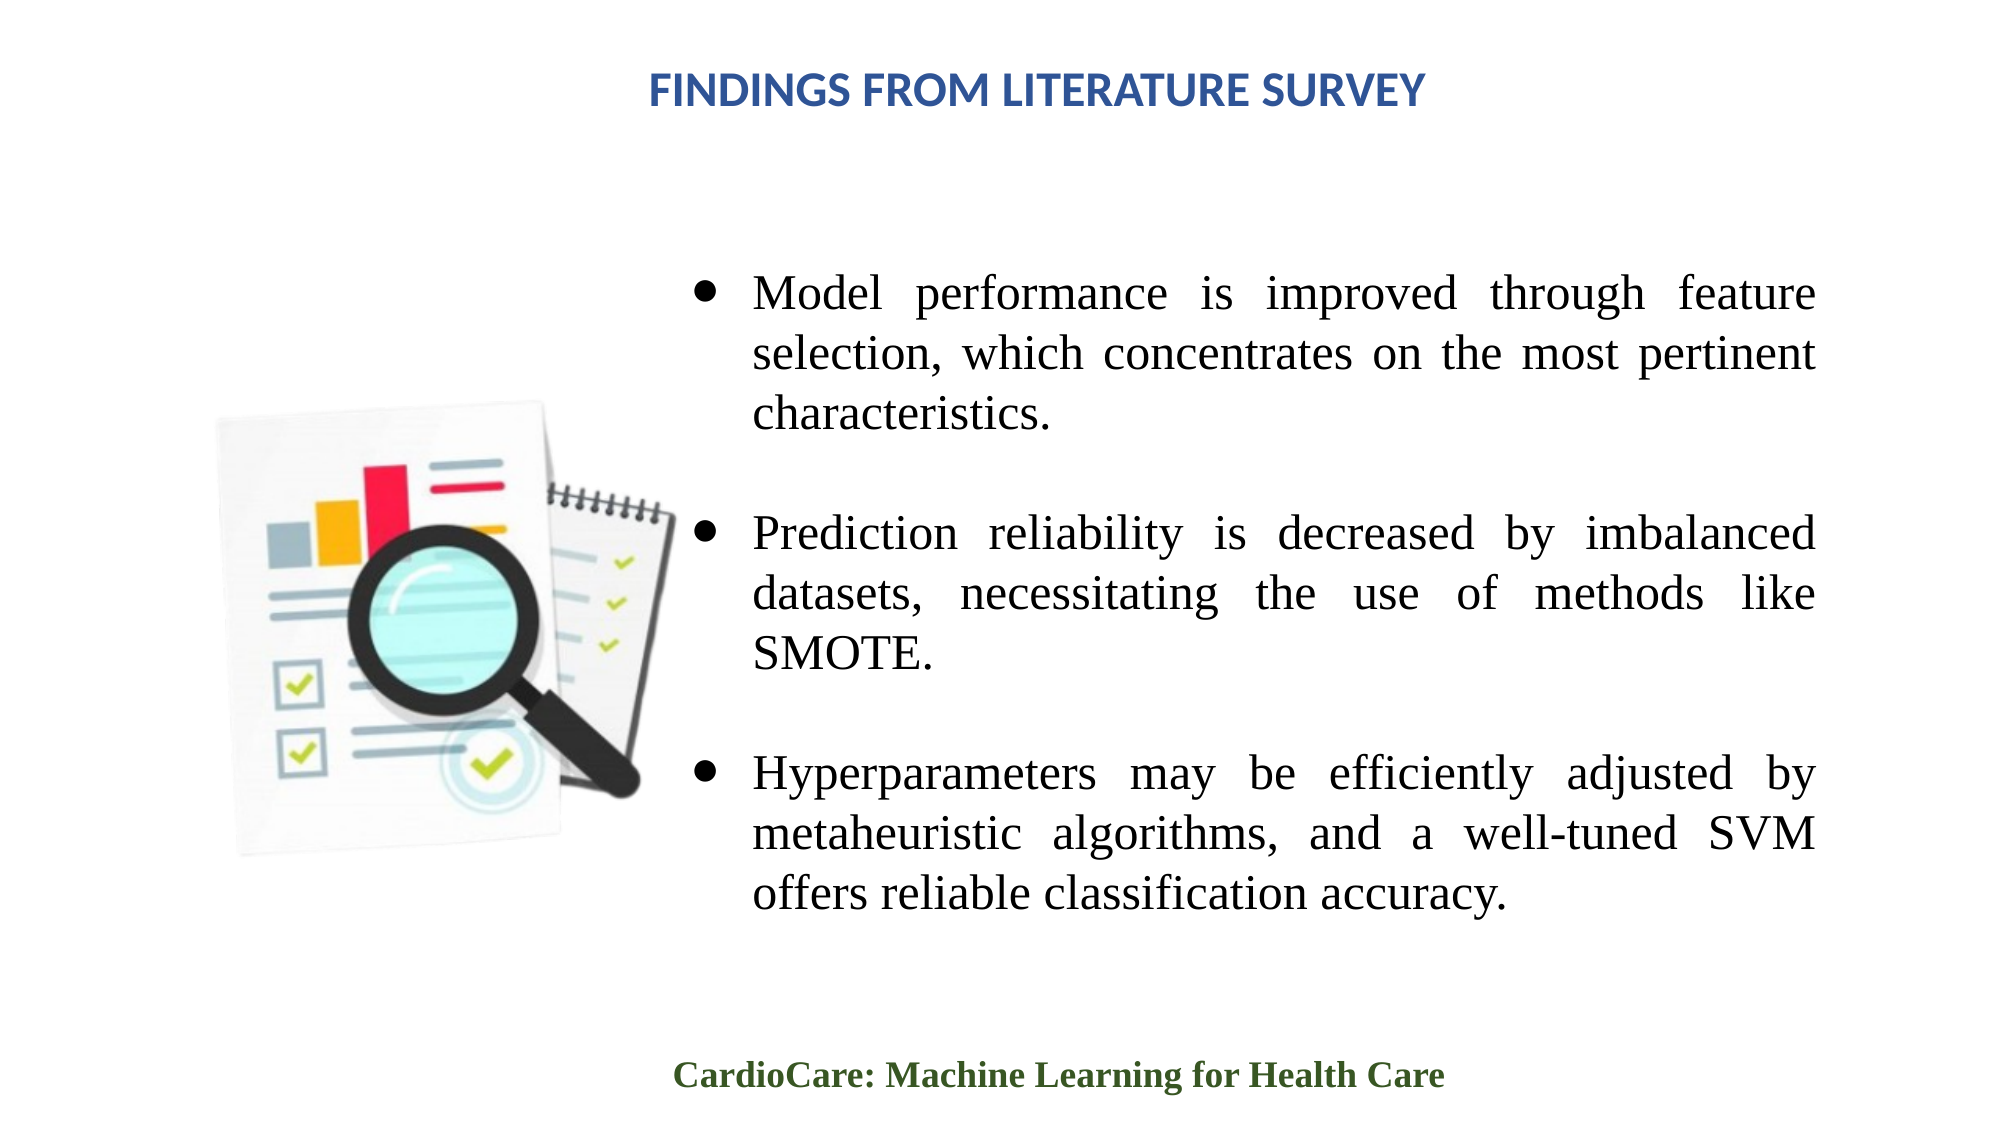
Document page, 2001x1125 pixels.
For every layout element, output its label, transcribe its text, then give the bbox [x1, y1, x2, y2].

picture [27, 229, 841, 1043]
footer CardioCare: Machine Learning for Health Care [649, 1042, 1412, 1103]
text_box Model performance is improved through feature selection, which concentrates on the most pertinent characteristics. Prediction reliability is decreased by imbalanced datasets, necessitating the use of methods like SMOTE. Hyperparameters may be efficiently adjusted by metaheuristic algorithms, and a well-tuned SVM offers reliable classification accuracy. [846, 244, 1833, 933]
slide_number [1412, 1042, 1863, 1103]
title FINDINGS FROM LITERATURE SURVEY [137, 39, 1863, 135]
